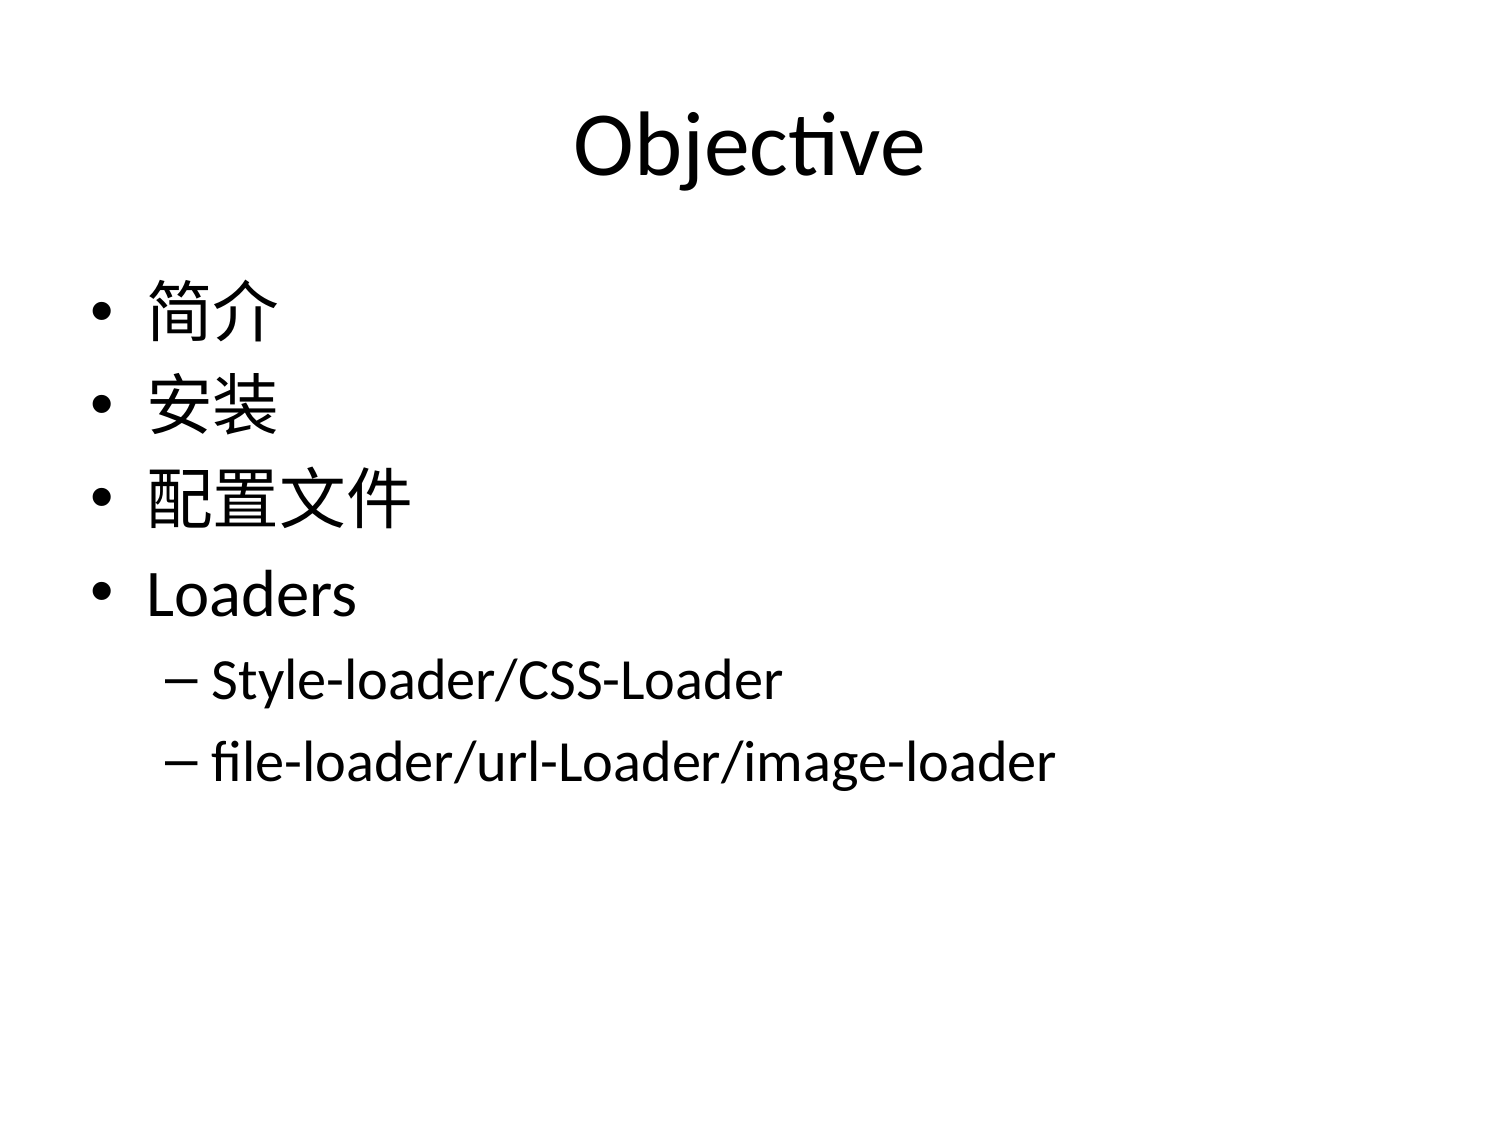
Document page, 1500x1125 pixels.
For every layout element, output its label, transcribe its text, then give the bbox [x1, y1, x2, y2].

list 简介 安装 配置文件 Loaders Style-loader/CSS-Loader file-loader/url-Loader/image-loader [75, 262, 1425, 1005]
title Objective [75, 45, 1425, 233]
